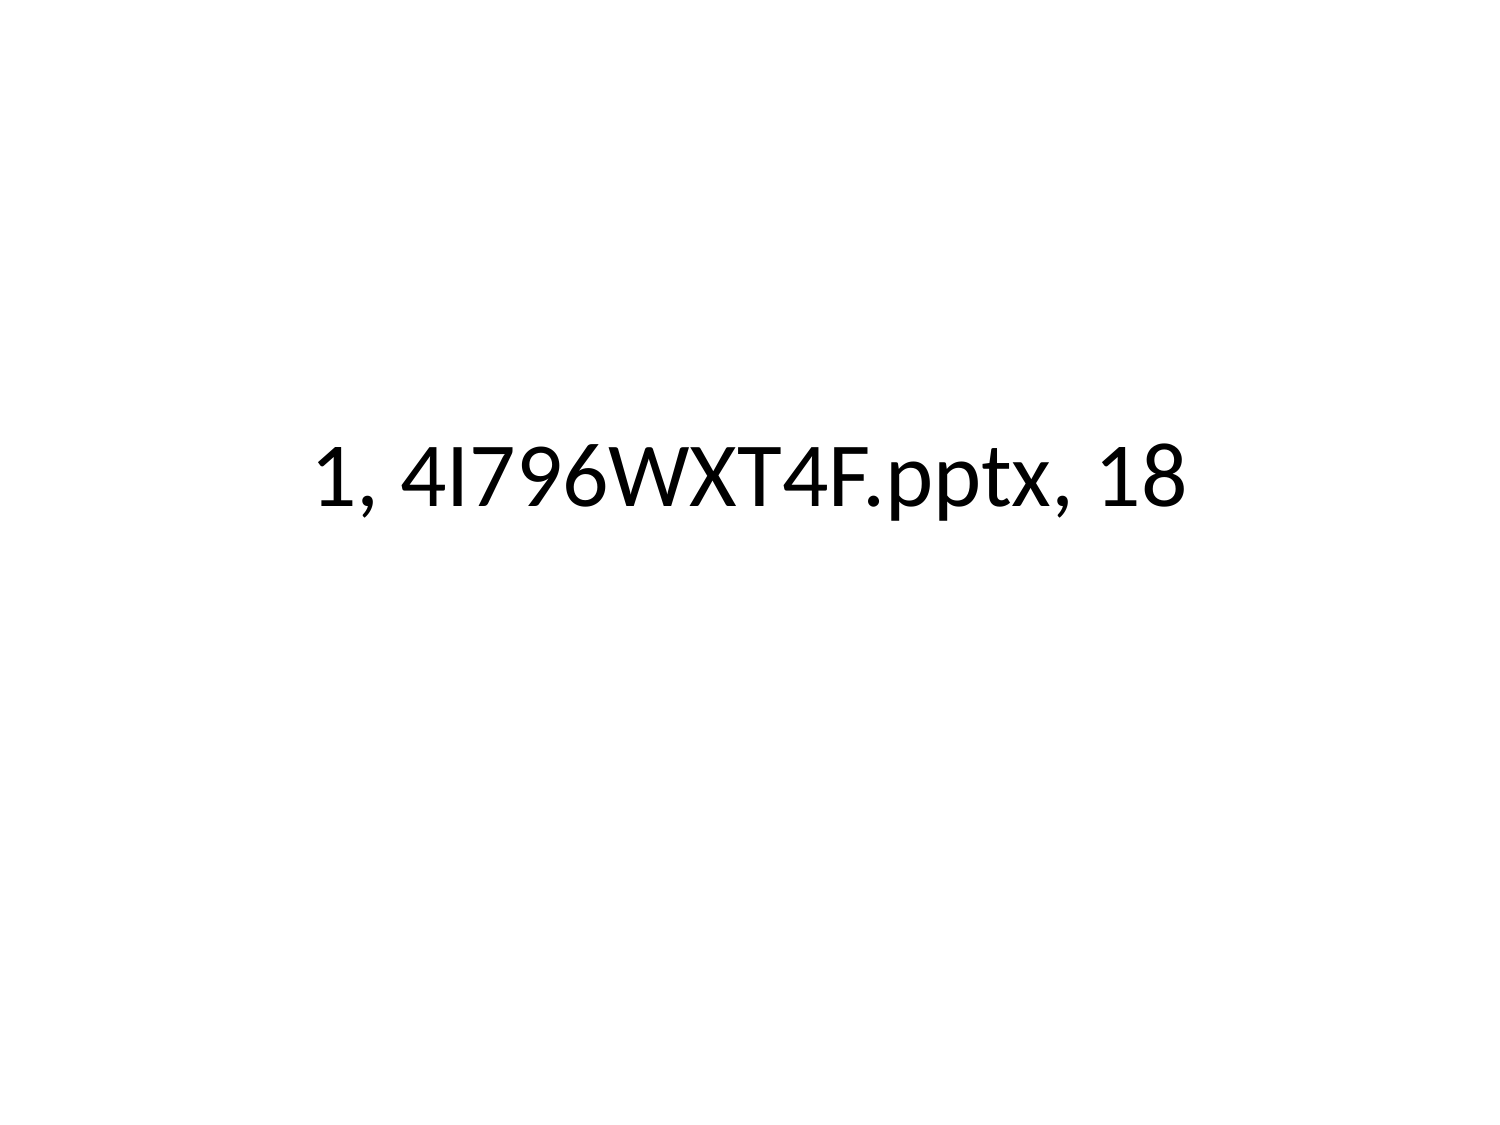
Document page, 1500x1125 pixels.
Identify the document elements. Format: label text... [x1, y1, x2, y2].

title 1, 4I796WXT4F.pptx, 18 [112, 349, 1388, 591]
